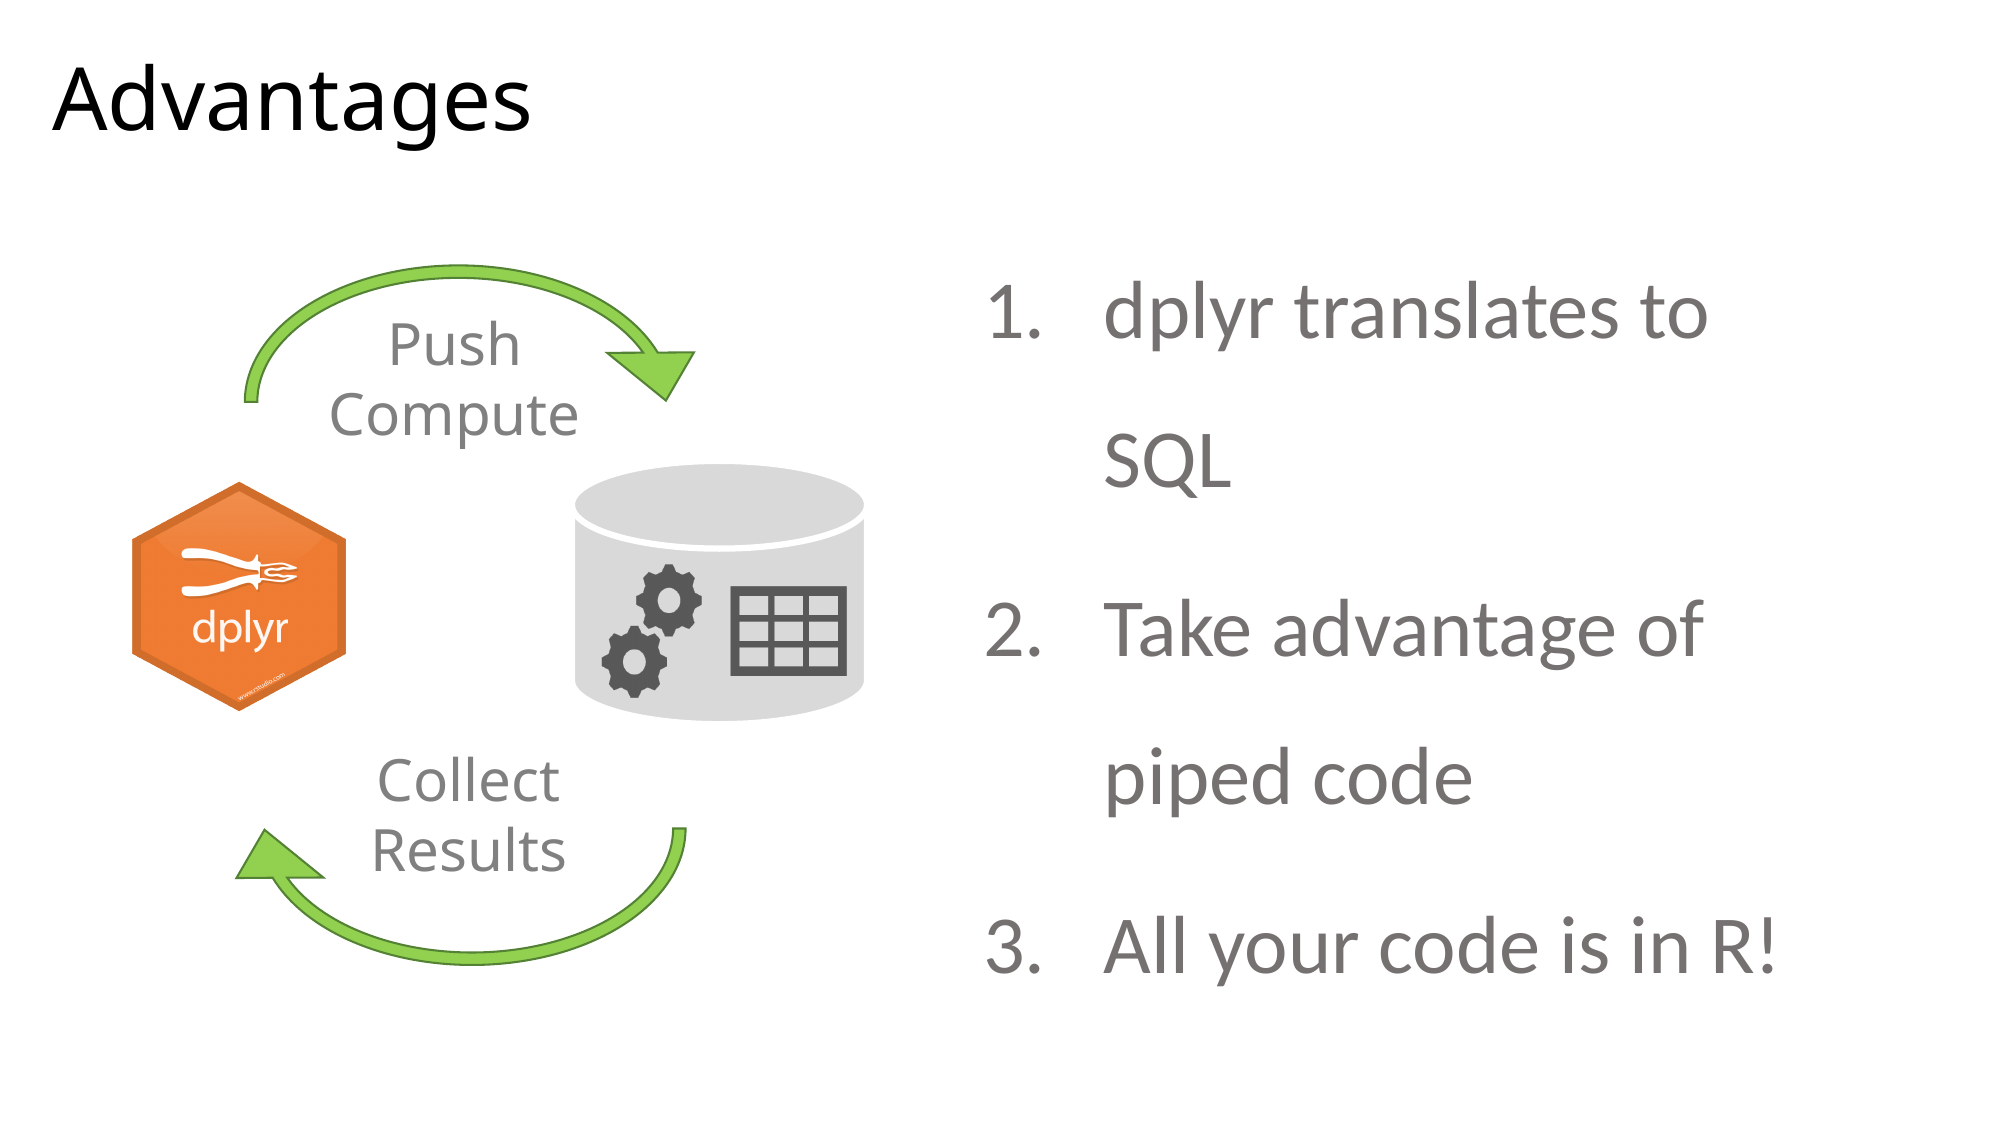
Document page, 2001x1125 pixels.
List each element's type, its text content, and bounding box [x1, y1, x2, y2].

picture [132, 481, 346, 712]
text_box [207, 228, 868, 1003]
list dplyr translates to SQL Take advantage of piped code All your code is in R! [968, 199, 1815, 1003]
title Advantages [37, 47, 1957, 158]
